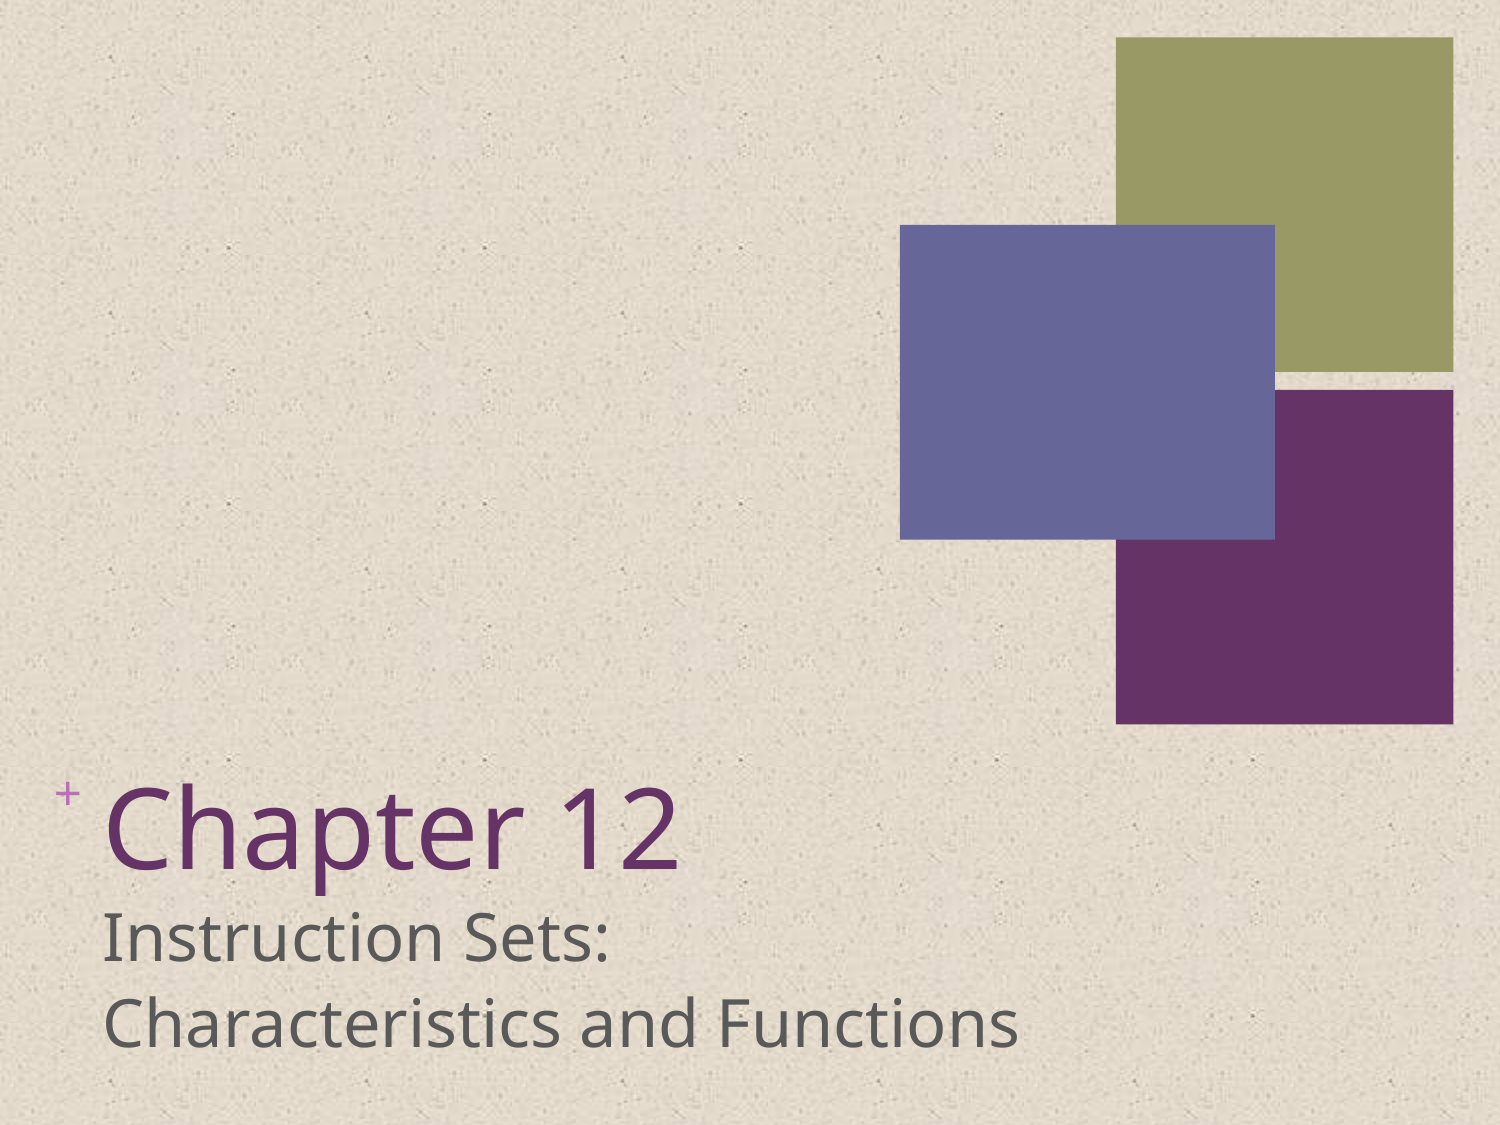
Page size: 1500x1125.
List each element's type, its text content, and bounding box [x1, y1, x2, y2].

title Chapter 12 [87, 762, 1104, 887]
picture [0, 0, 1500, 1125]
text_box [899, 224, 1275, 540]
list Instruction Sets: Characteristics and Functions [87, 887, 1104, 1088]
